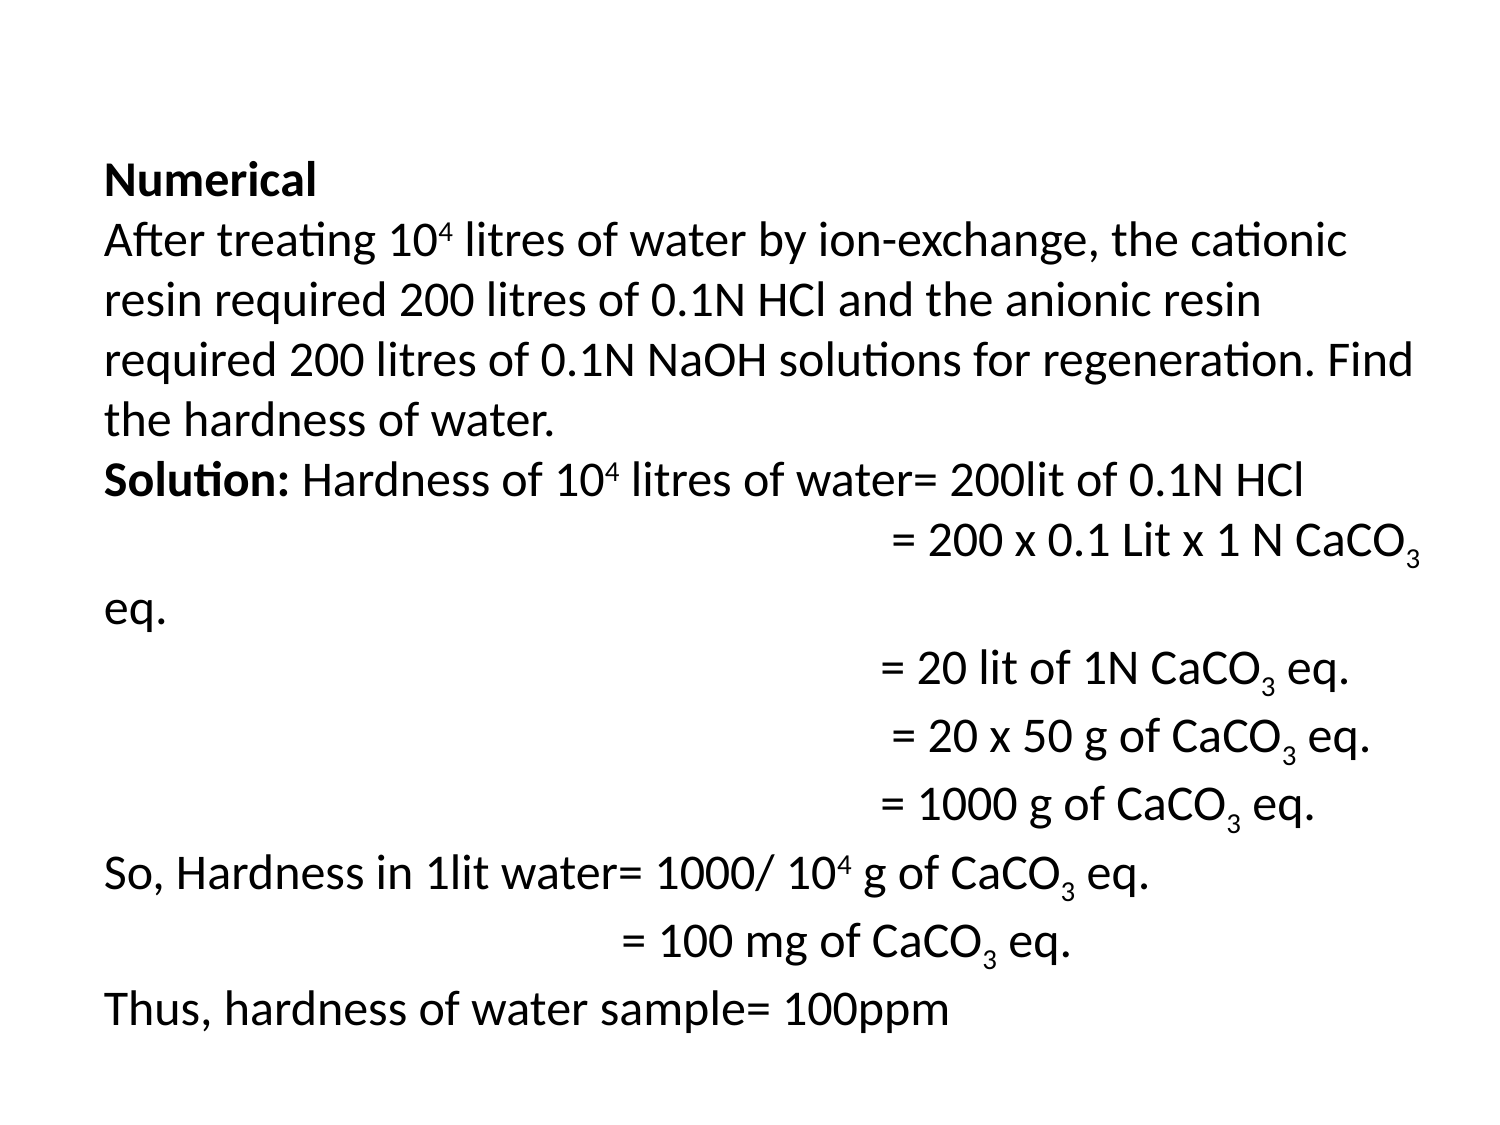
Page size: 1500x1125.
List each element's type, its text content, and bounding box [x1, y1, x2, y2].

text_box Numerical After treating 104 litres of water by ion-exchange, the cationic resin required 200 litres of 0.1N HCl and the anionic resin required 200 litres of 0.1N NaOH solutions for regeneration. Find the hardness of water. Solution: Hardness of 104 litres of water= 200lit of 0.1N HCl = 200 x 0.1 Lit x 1 N CaCO3 eq. = 20 lit of 1N CaCO3 eq. = 20 x 50 g of CaCO3 eq. = 1000 g of CaCO3 eq. So, Hardness in 1lit water= 1000/ 104 g of CaCO3 eq. = 100 mg of CaCO3 eq. Thus, hardness of water sample= 100ppm [89, 138, 1447, 1043]
